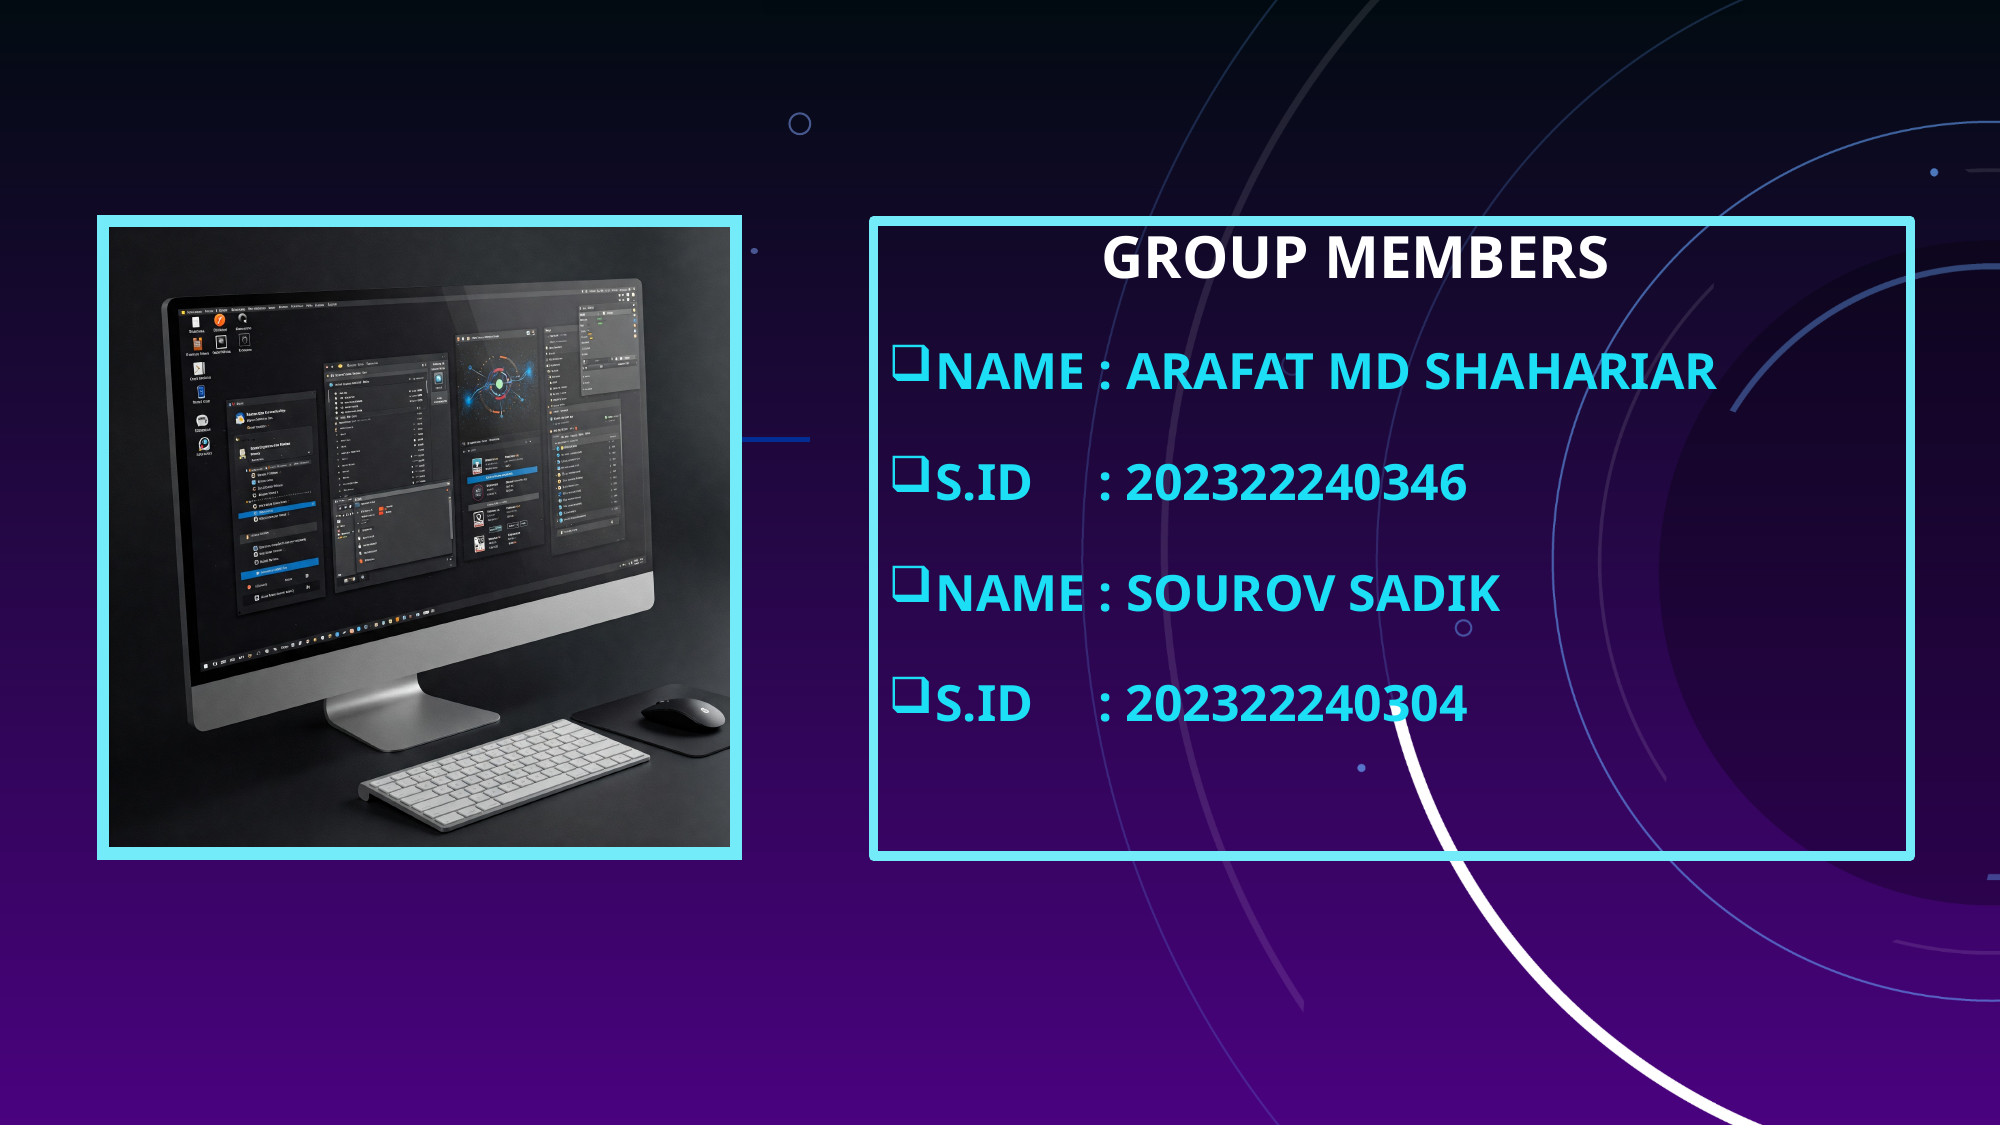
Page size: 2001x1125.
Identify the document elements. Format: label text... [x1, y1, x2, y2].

picture [1073, 0, 2000, 1125]
title GROUP MEMBERS [1086, 203, 1664, 220]
list NAME : ARAFAT MD SHAHARIAR S.ID : 202322240346 NAME : SOUROV SADIK S.ID : 202322240304 [873, 220, 1911, 856]
picture [103, 220, 736, 854]
